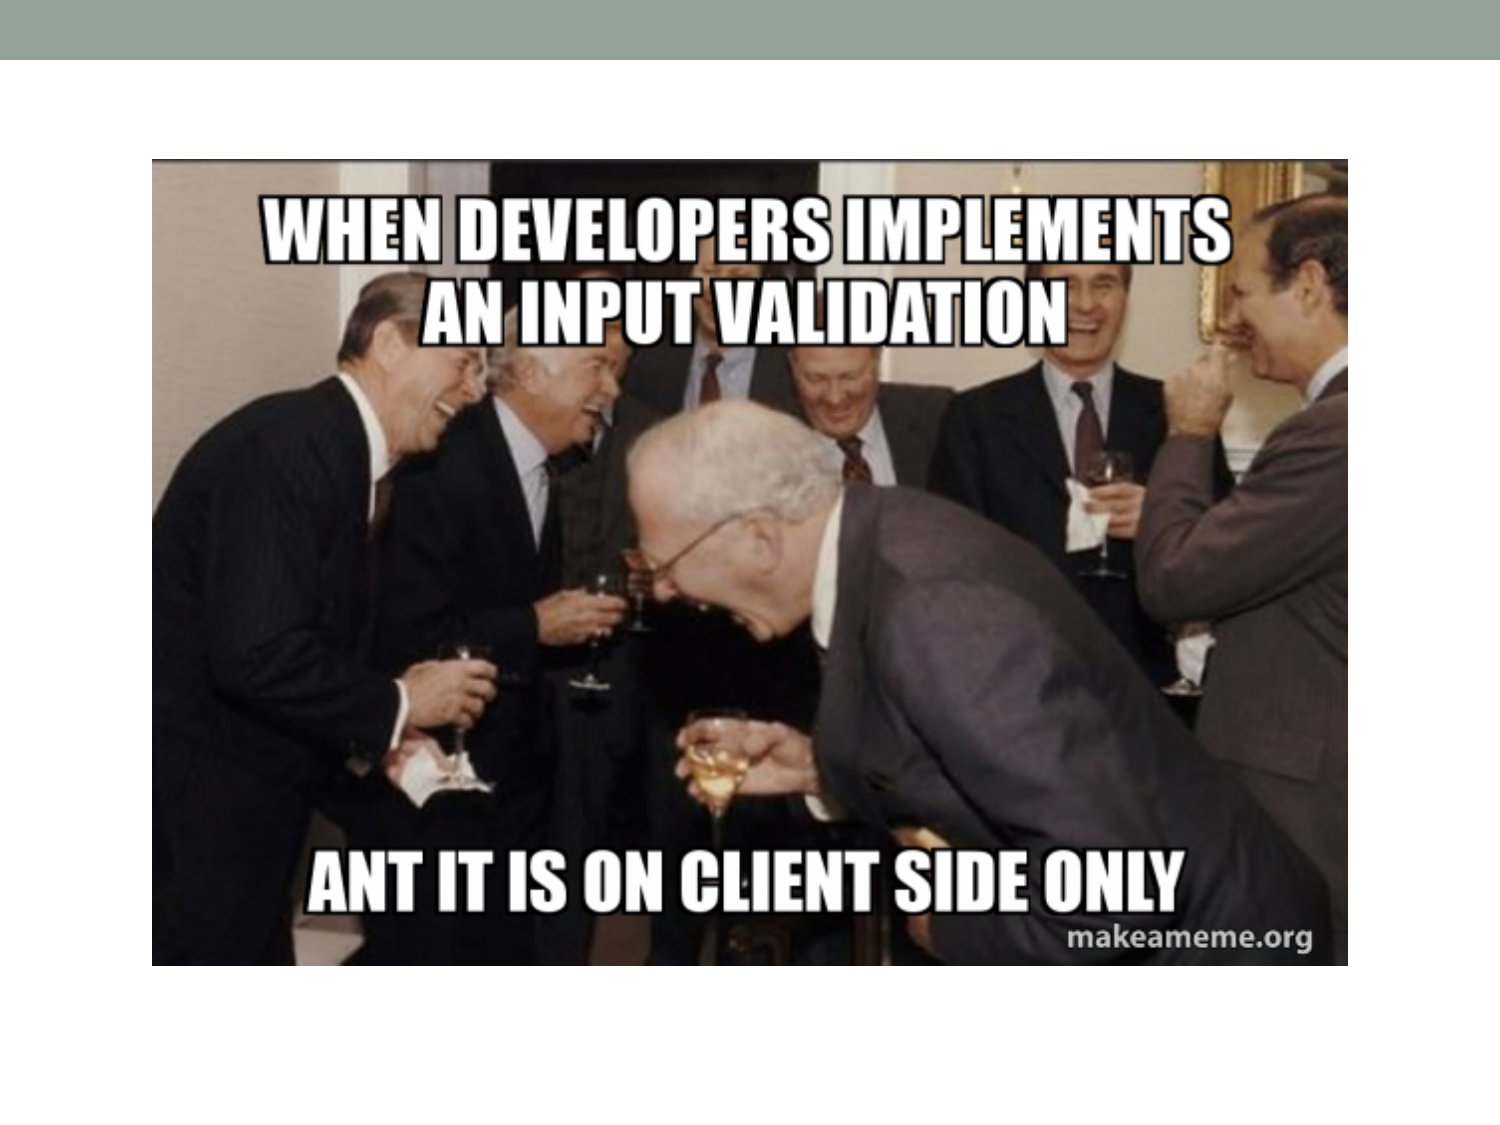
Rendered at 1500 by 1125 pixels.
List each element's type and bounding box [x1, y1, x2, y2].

list [152, 159, 1348, 966]
